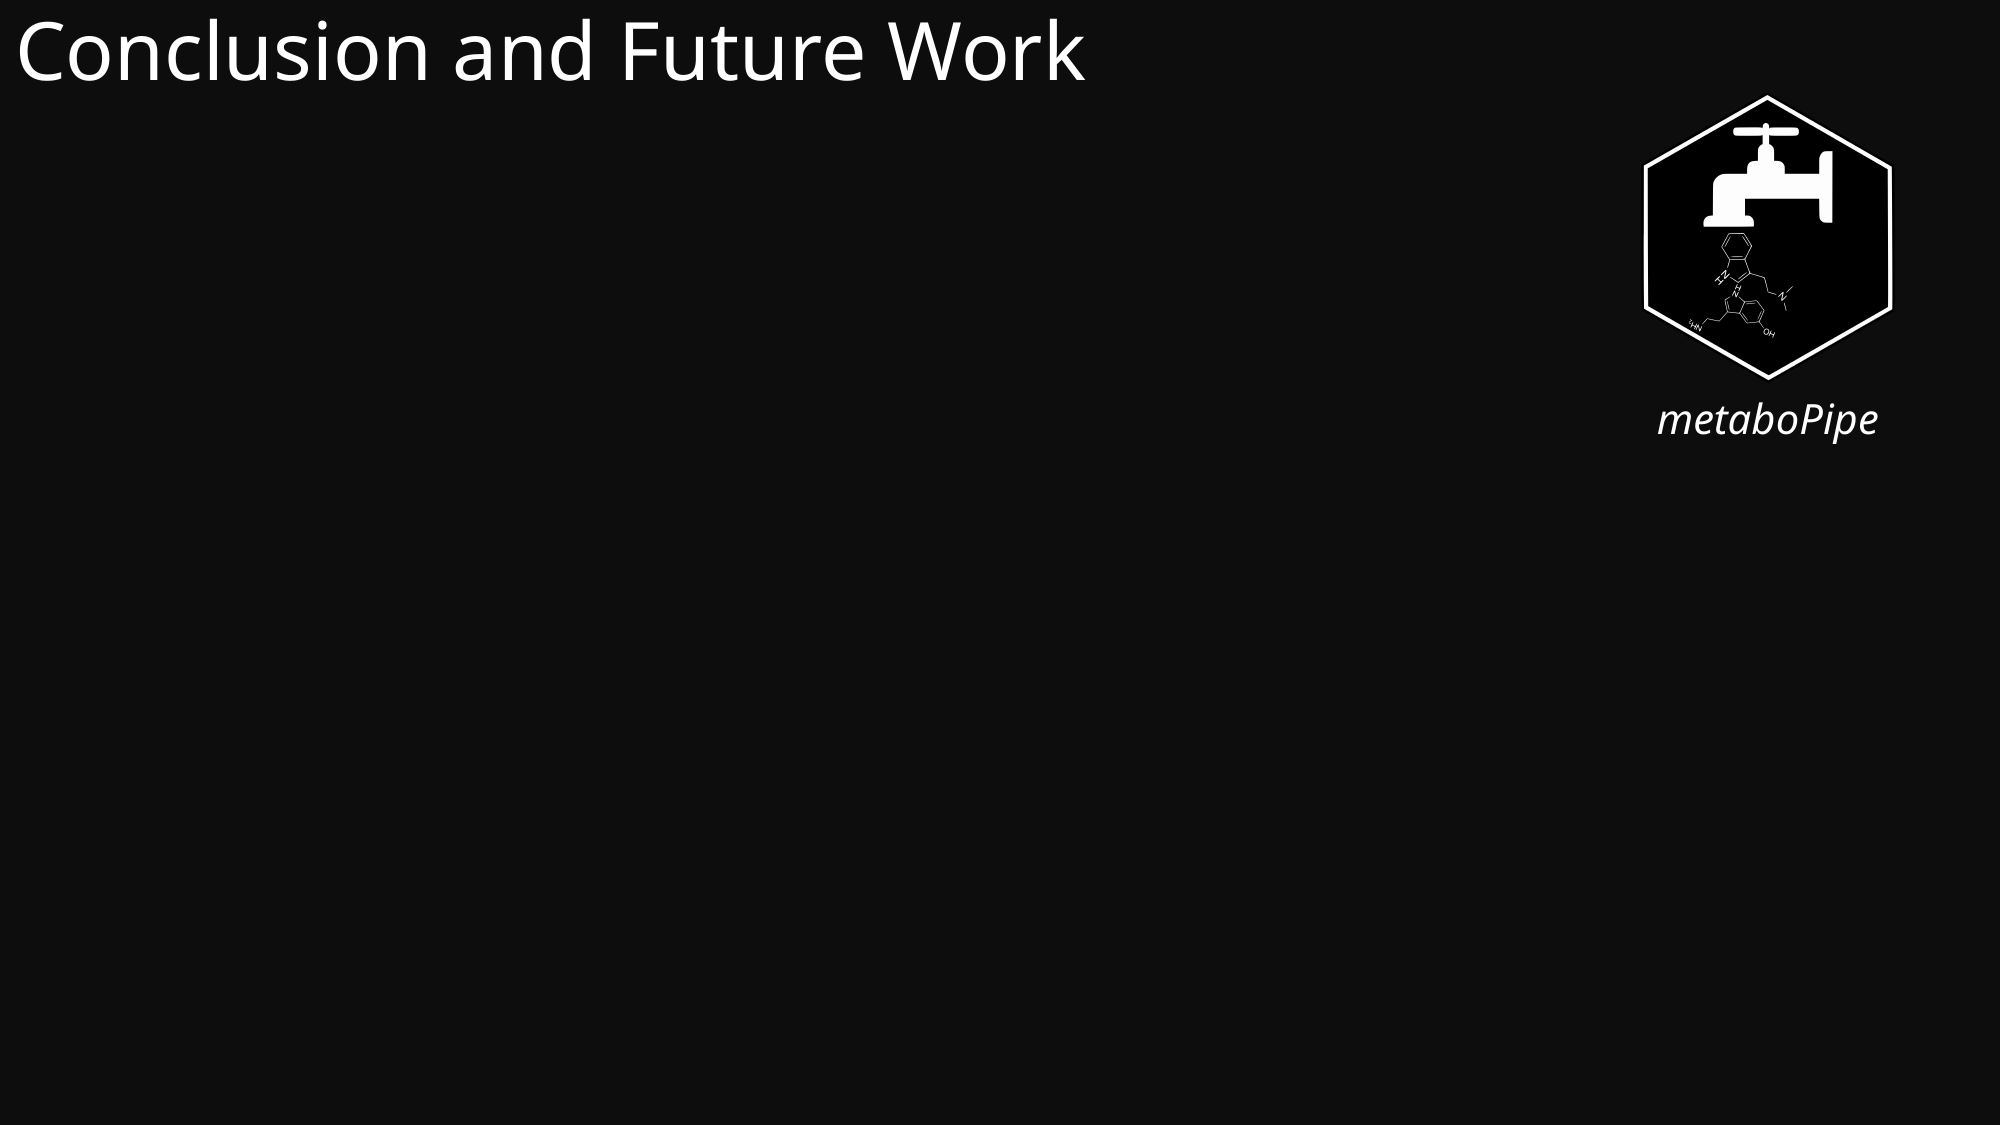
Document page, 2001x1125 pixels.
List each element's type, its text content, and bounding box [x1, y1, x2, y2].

text_box metaboPipe [1626, 382, 1910, 460]
title Conclusion and Future Work [0, 0, 1115, 108]
picture [1641, 91, 1895, 383]
